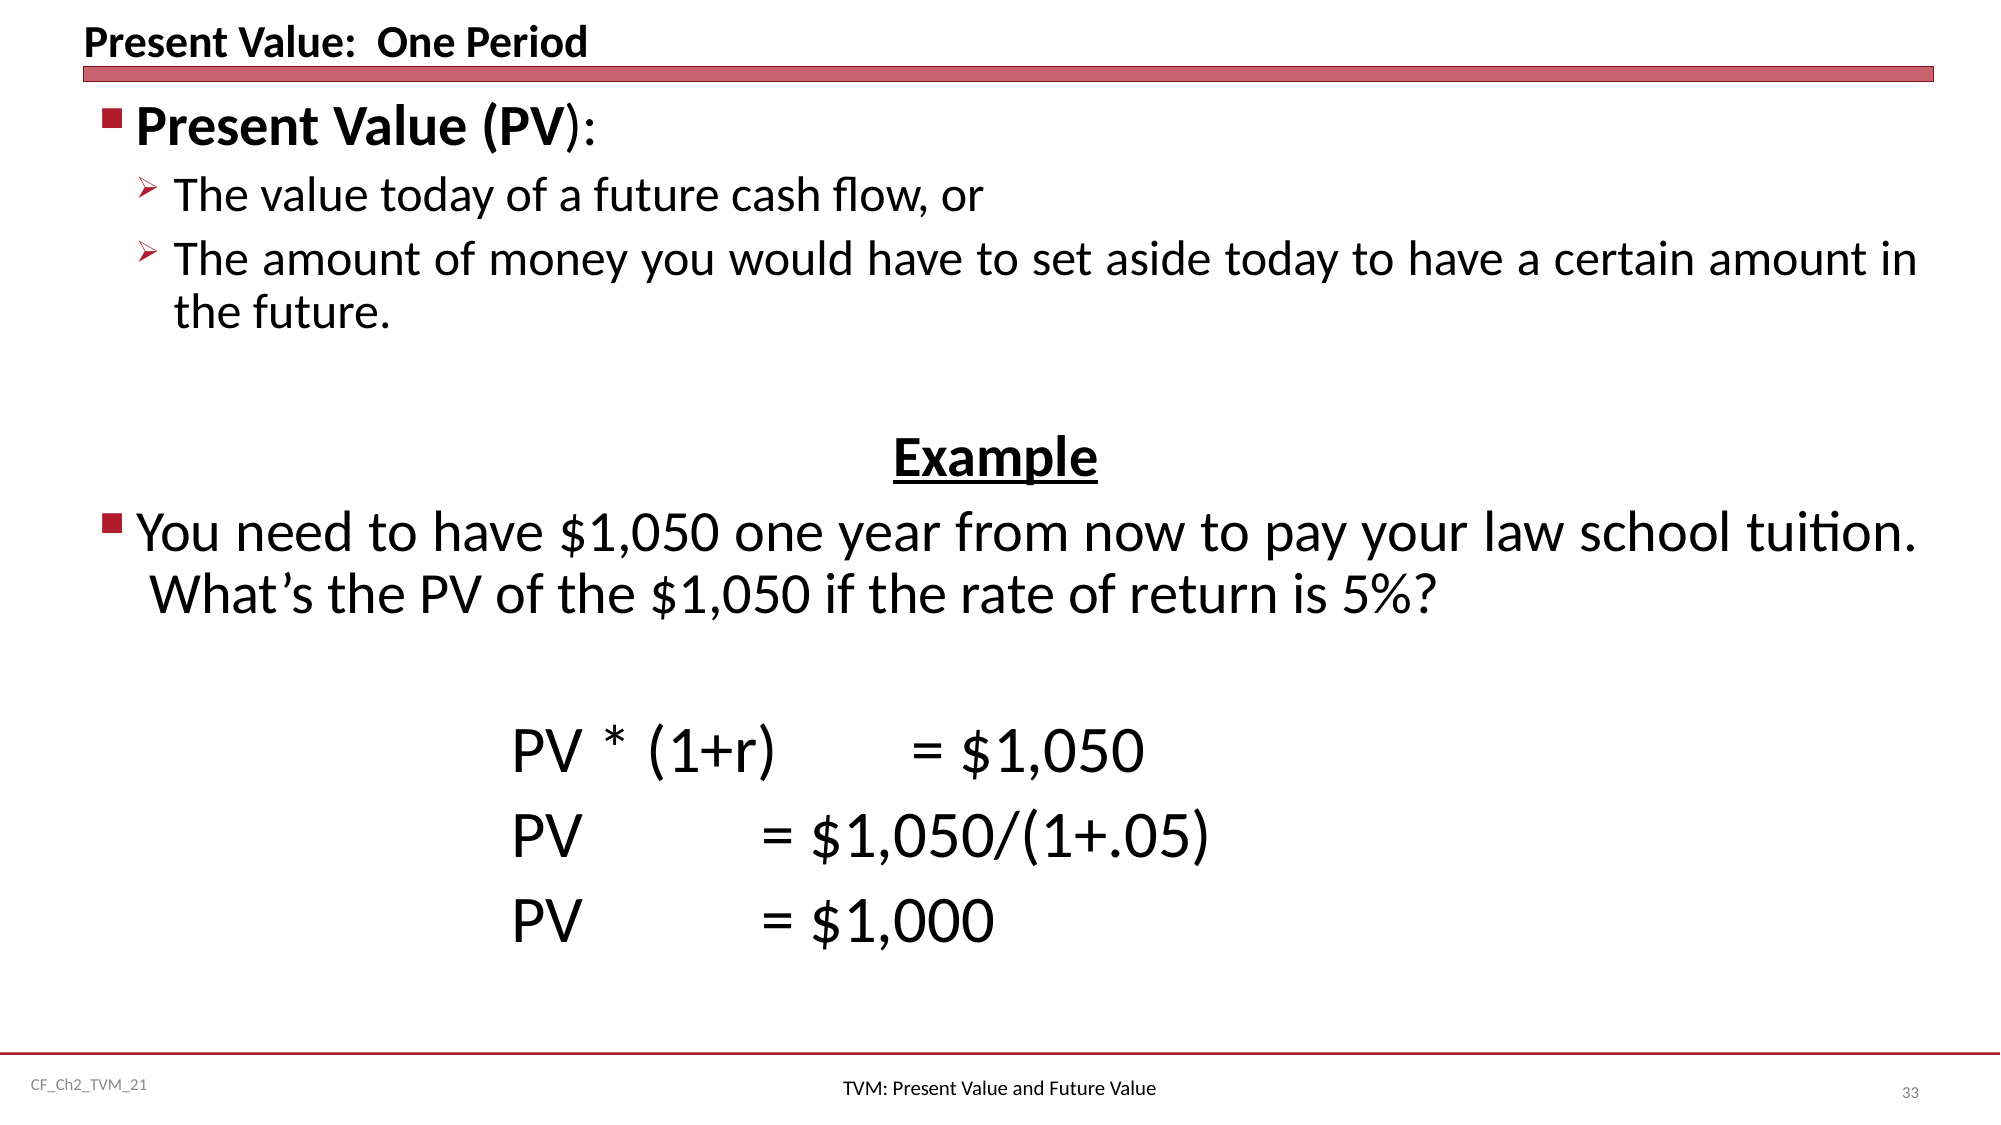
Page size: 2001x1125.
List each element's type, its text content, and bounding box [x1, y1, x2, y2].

footer TVM: Present Value and Future Value [683, 1056, 1317, 1117]
slide_number 33 [1834, 1061, 1934, 1122]
title Present Value: One Period [83, 6, 1935, 67]
list Present Value (PV): The value today of a future cash flow, or The amount of money you would have to set aside today to have a certain amount in the future. Example You need to have $1,050 one year from now to pay your law school tuition. What’s the PV of the $1,050 if the rate of return is 5%? PV * (1+r) = $1,050 PV = $1,050/(1+.05) PV = $1,000 [83, 87, 1934, 1041]
